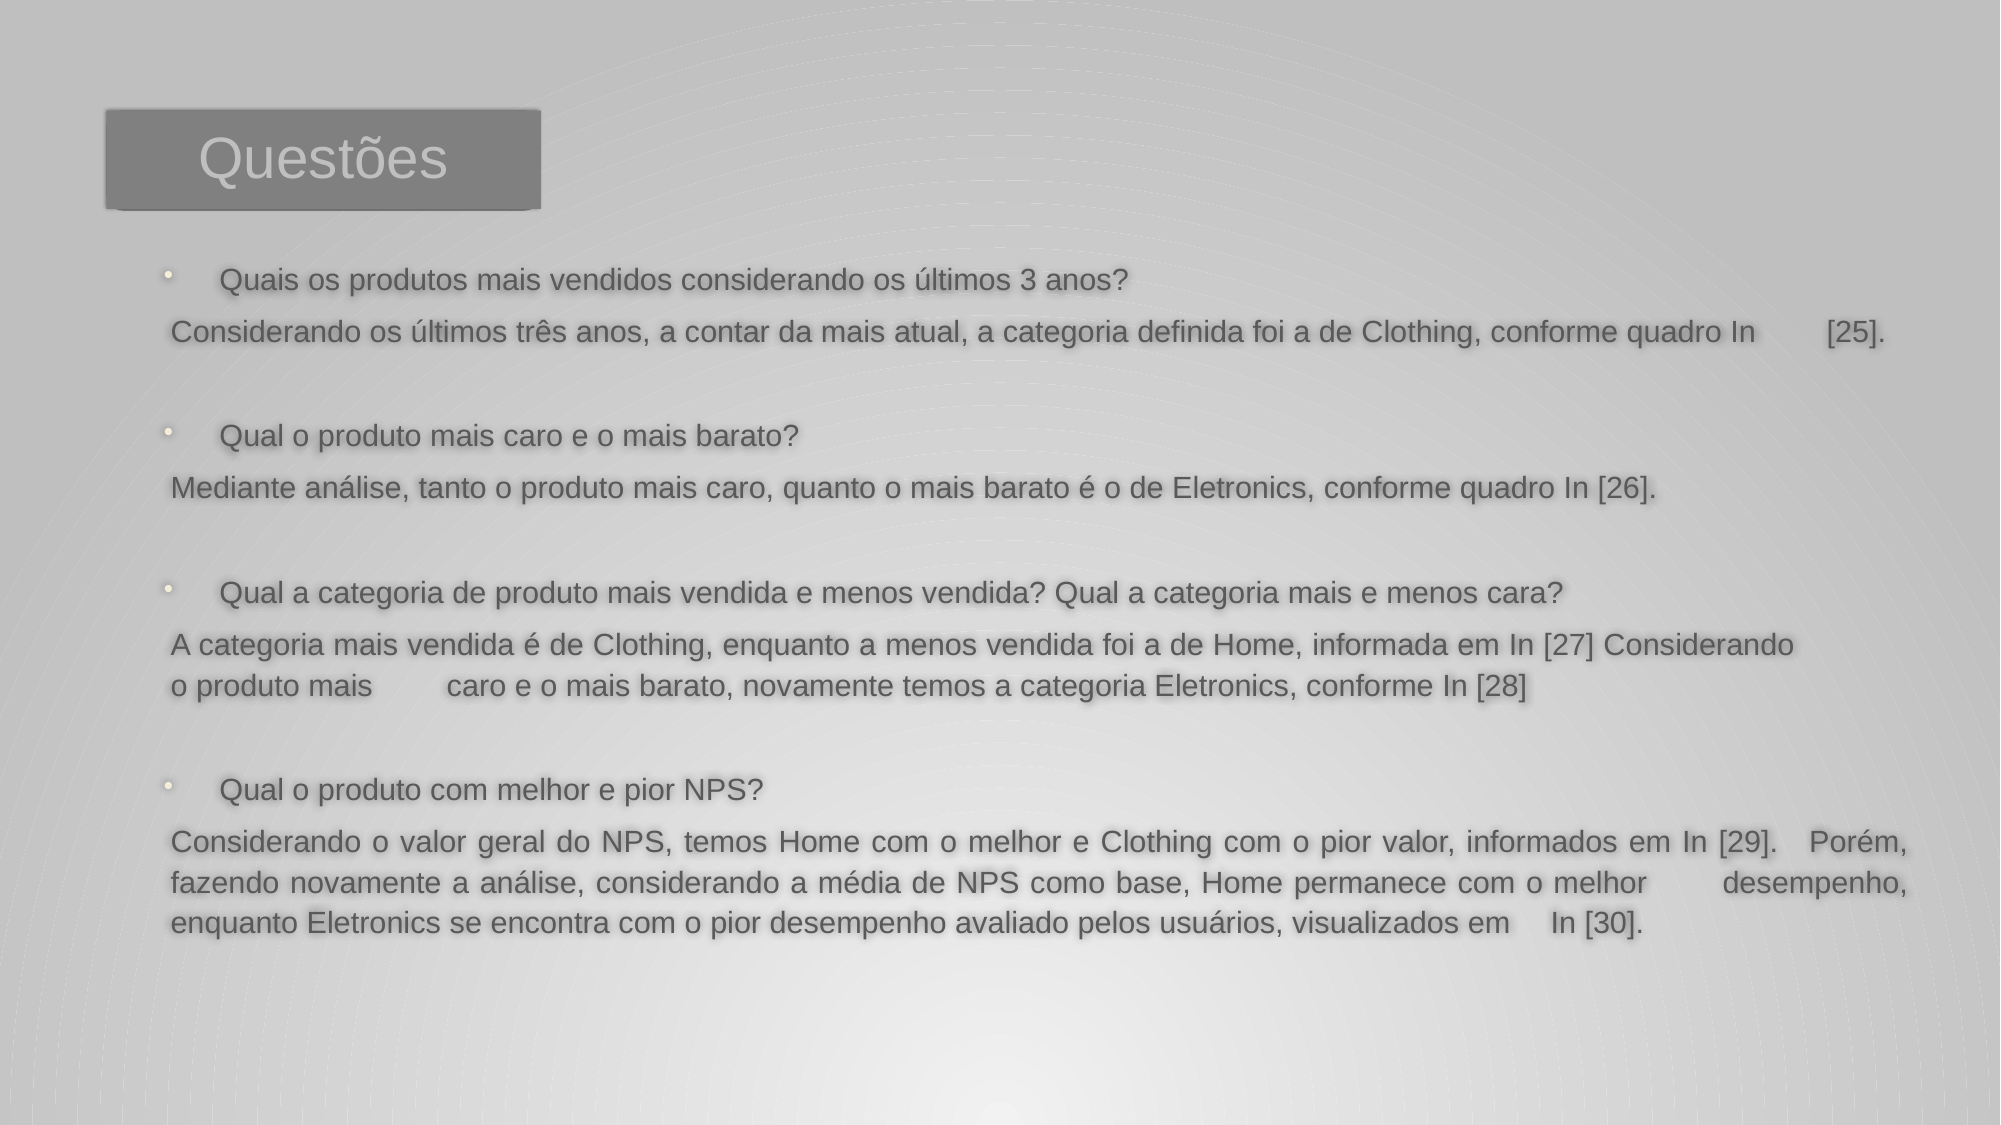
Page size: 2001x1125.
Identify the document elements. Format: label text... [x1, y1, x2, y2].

list Quais os produtos mais vendidos considerando os últimos 3 anos? Considerando os últimos três anos, a contar da mais atual, a categoria definida foi a de Clothing, conforme quadro In [25]. Qual o produto mais caro e o mais barato? Mediante análise, tanto o produto mais caro, quanto o mais barato é o de Eletronics, conforme quadro In [26]. Qual a categoria de produto mais vendida e menos vendida? Qual a categoria mais e menos cara? A categoria mais vendida é de Clothing, enquanto a menos vendida foi a de Home, informada em In [27] Considerando o produto mais caro e o mais barato, novamente temos a categoria Eletronics, conforme In [28] Qual o produto com melhor e pior NPS? Considerando o valor geral do NPS, temos Home com o melhor e Clothing com o pior valor, informados em In [29]. Porém, fazendo novamente a análise, considerando a média de NPS como base, Home permanece com o melhor desempenho, enquanto Eletronics se encontra com o pior desempenho avaliado pelos usuários, visualizados em In [30]. [149, 248, 1923, 1015]
title Questões [106, 110, 541, 209]
